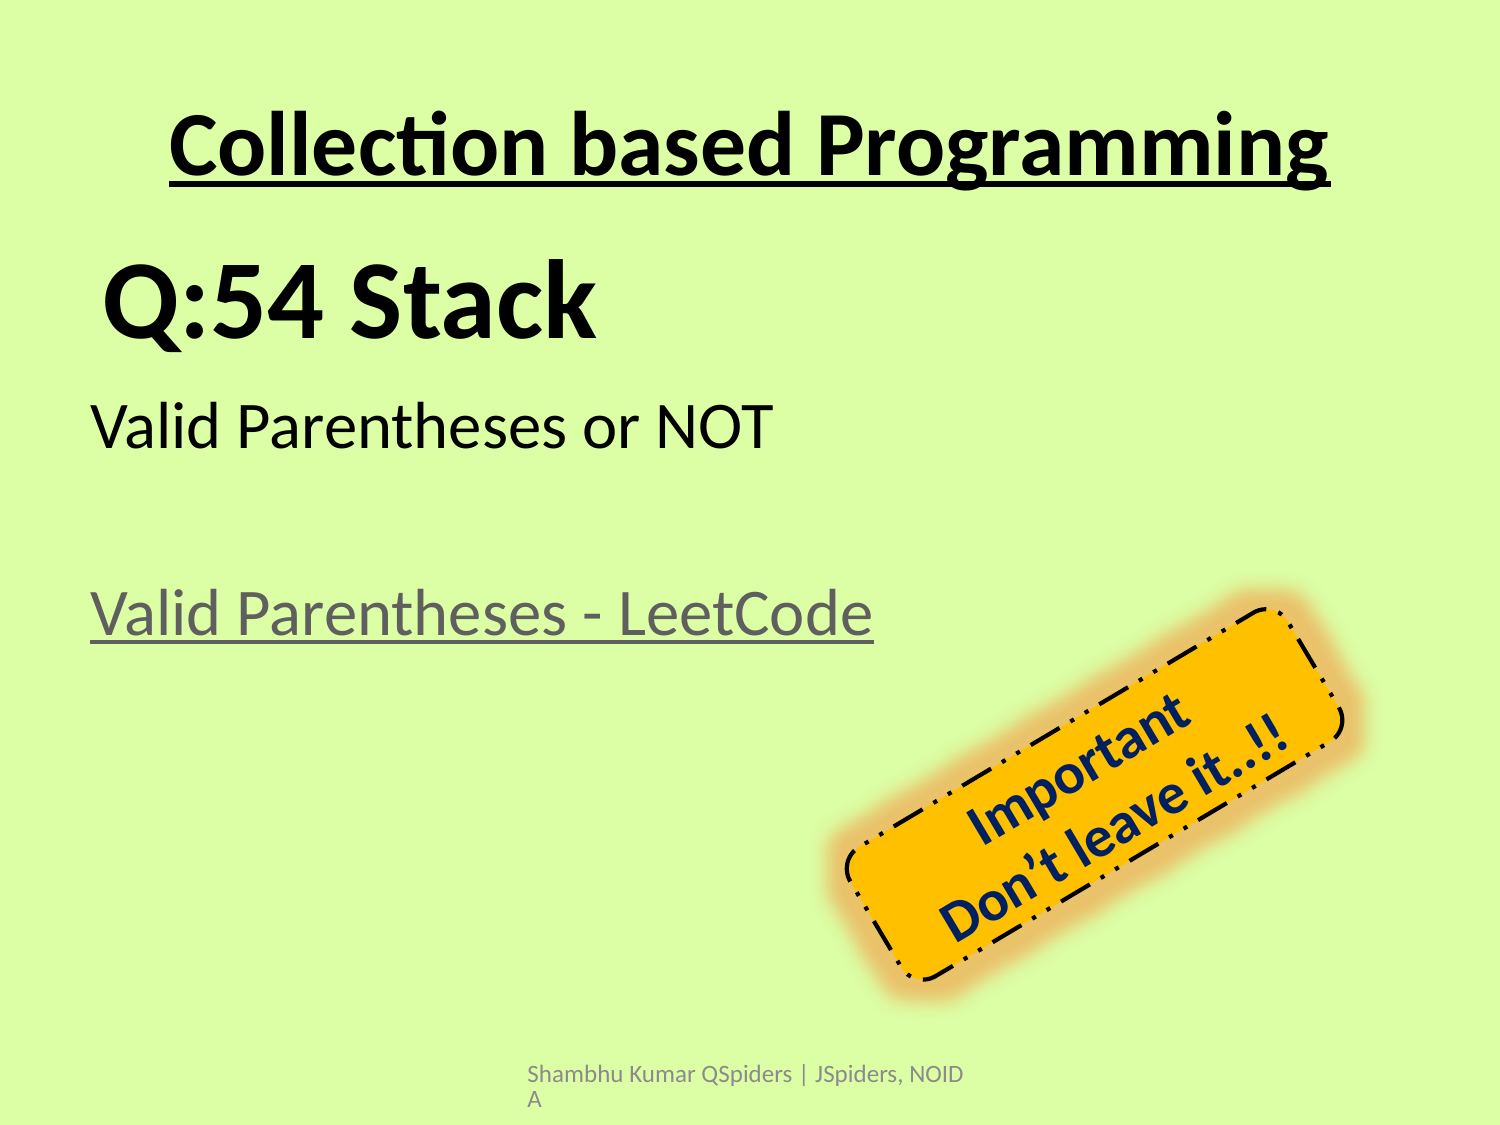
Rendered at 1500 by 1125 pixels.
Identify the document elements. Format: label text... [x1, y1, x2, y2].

title Collection based Programming [75, 45, 1425, 187]
list Valid Parentheses or NOT Valid Parentheses - LeetCode [75, 187, 1425, 825]
text_box Important Don’t leave it..!! [844, 607, 1345, 982]
footer Shambhu Kumar QSpiders | JSpiders, NOIDA [512, 1042, 988, 1103]
footer Shambhu Kumar QSpiders | JSpiders, NOIDA [858, 594, 1359, 825]
slide_number Q:54 Stack [50, 200, 613, 388]
